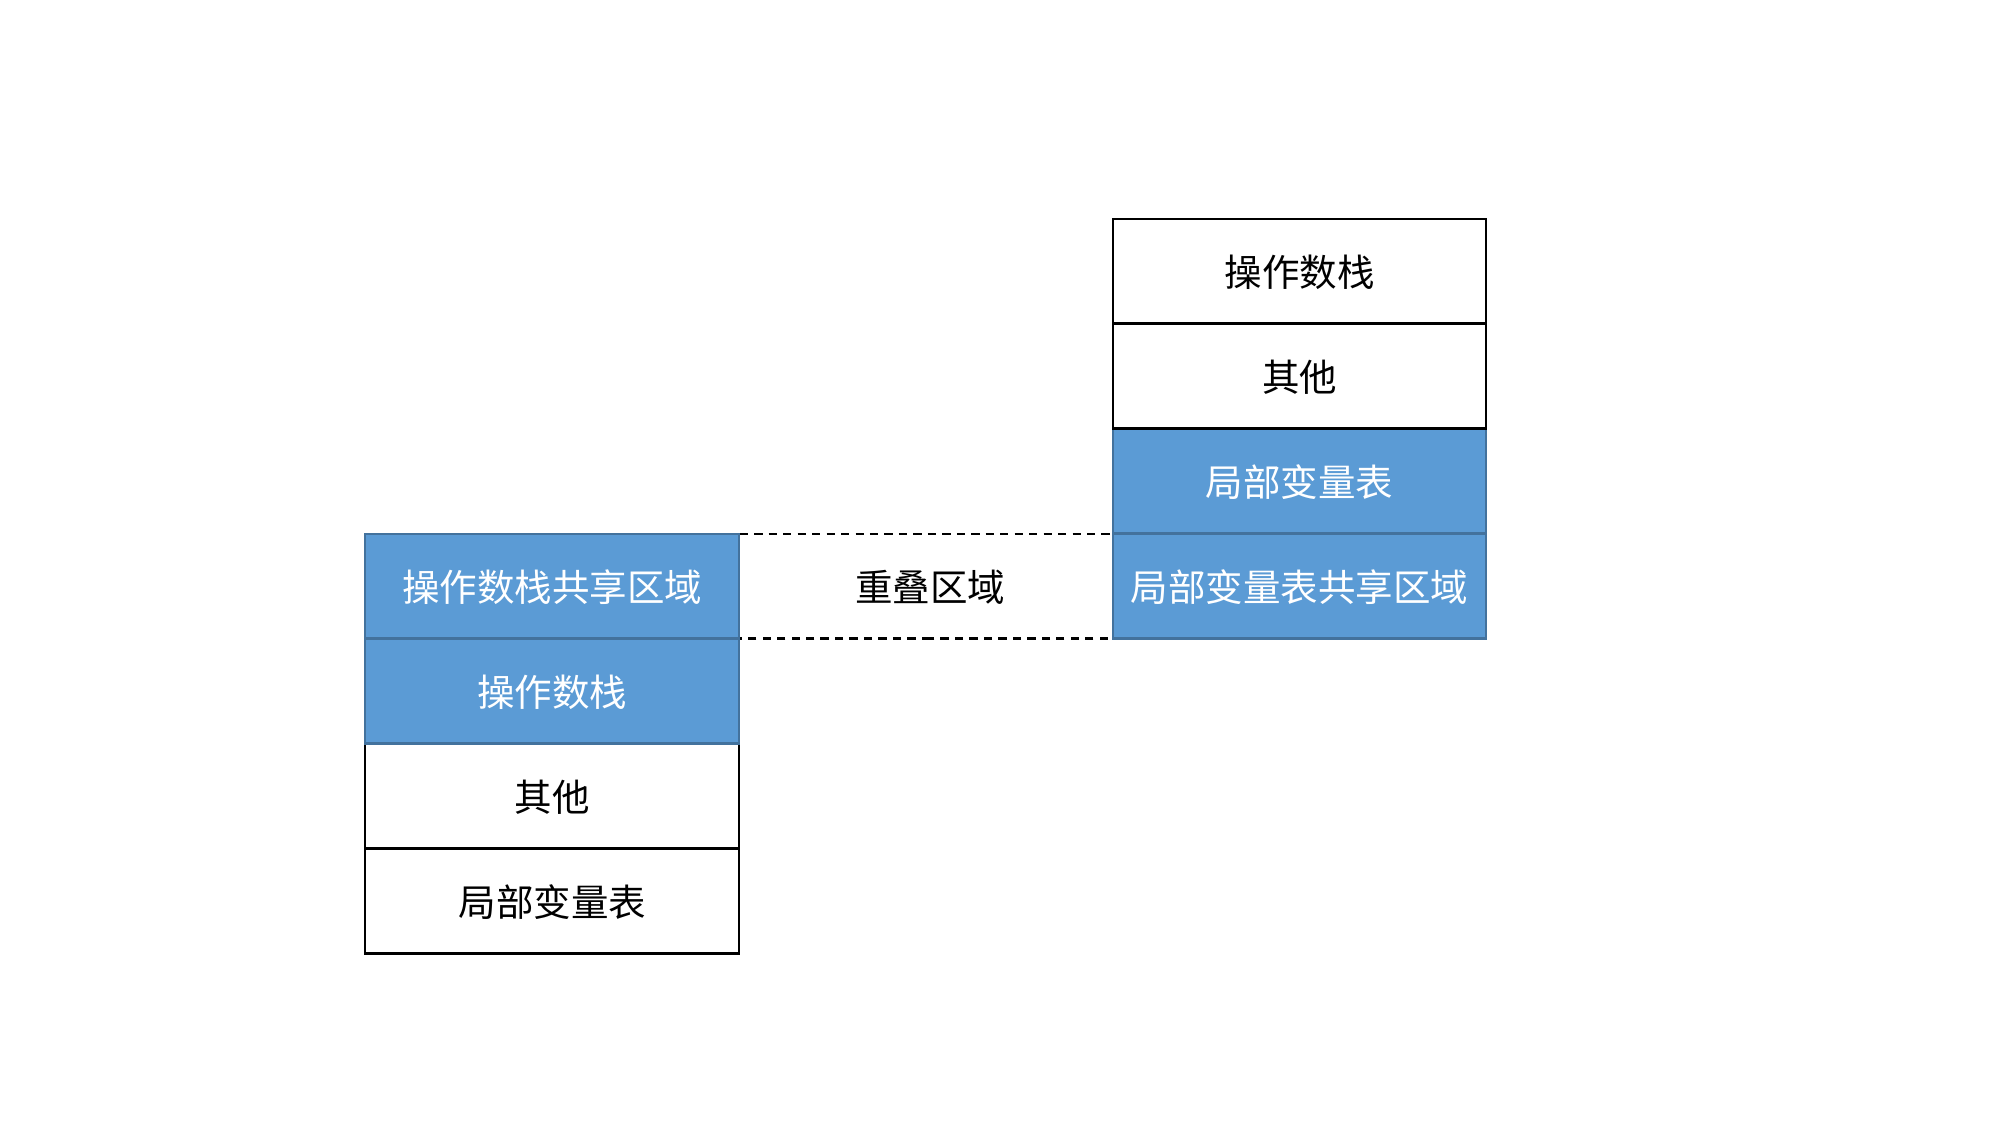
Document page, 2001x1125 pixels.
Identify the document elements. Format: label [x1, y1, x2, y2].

text_box [365, 218, 1487, 954]
